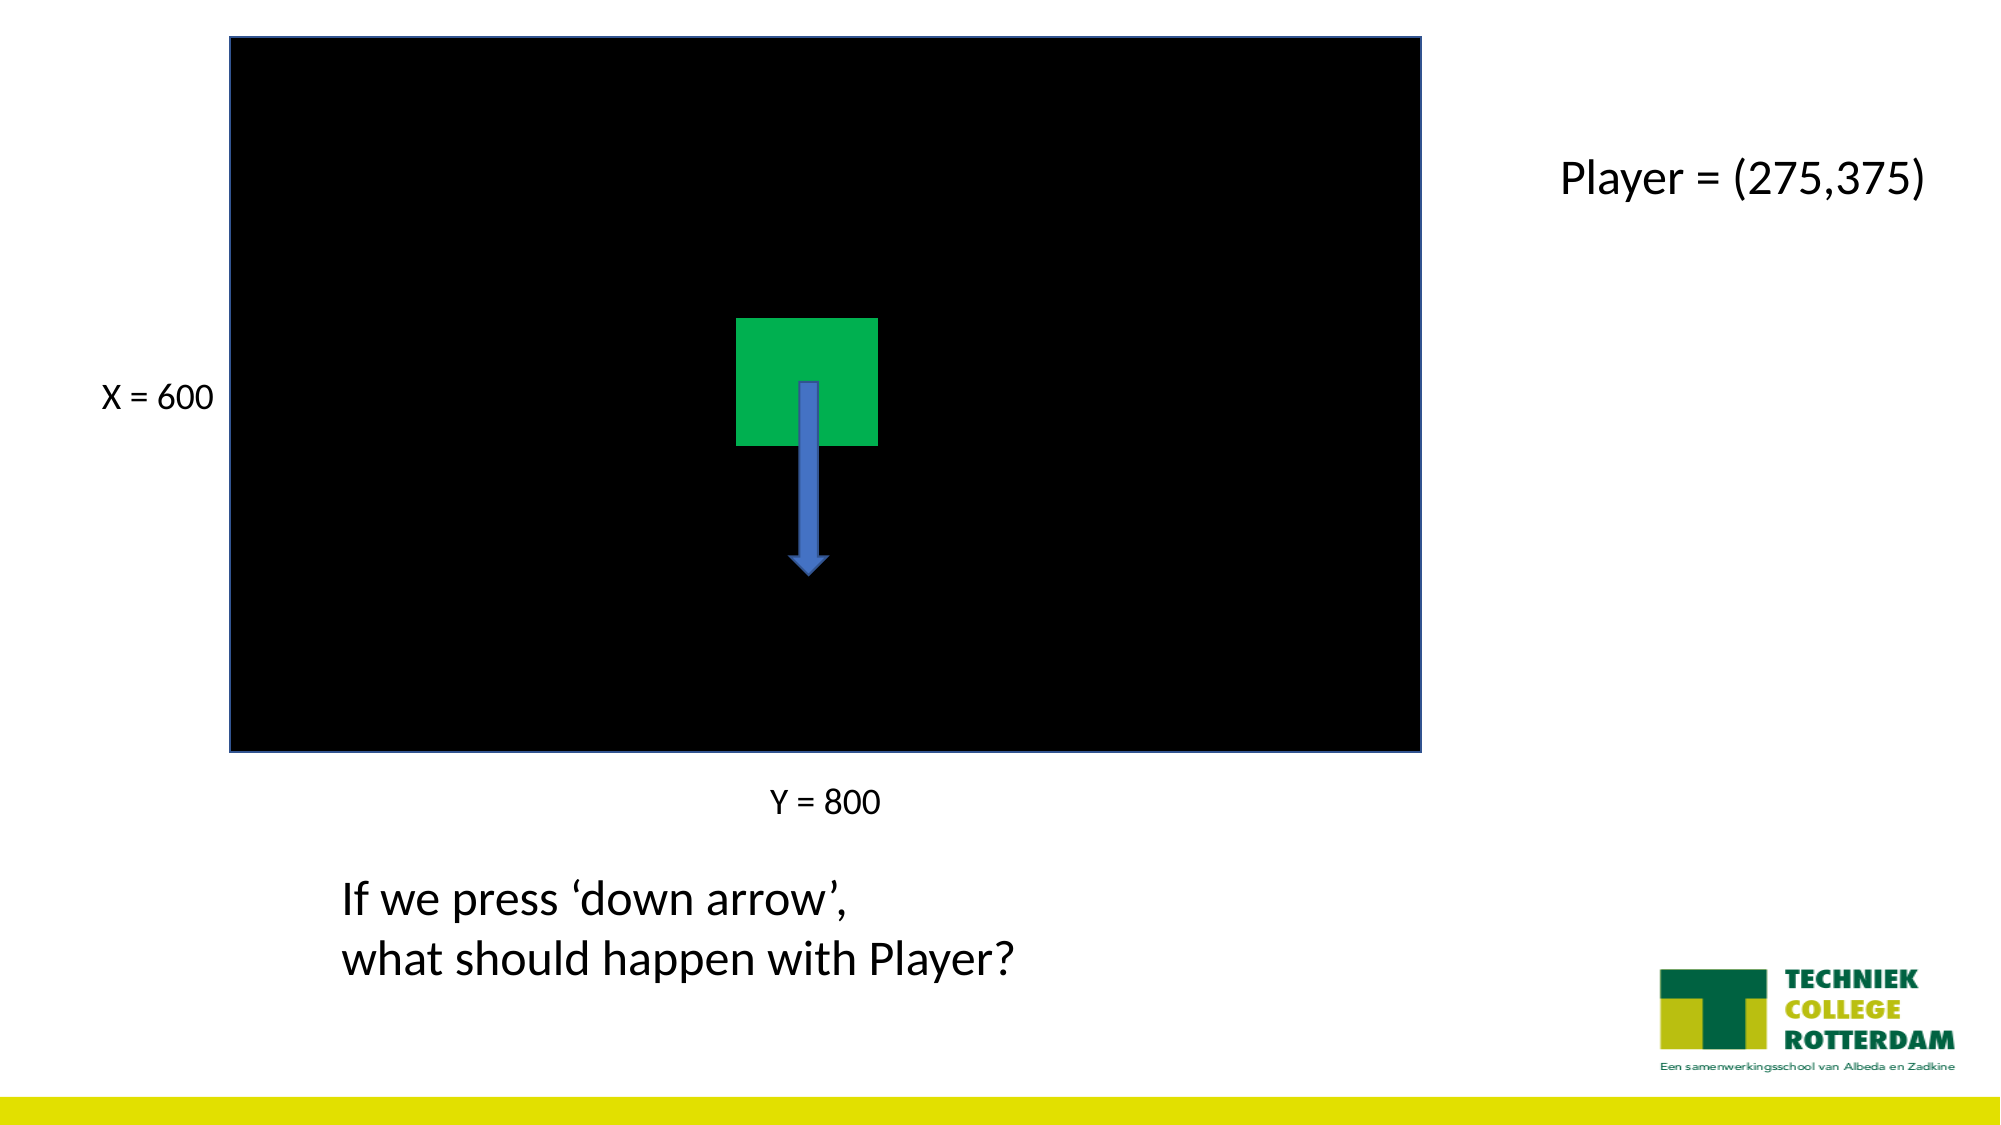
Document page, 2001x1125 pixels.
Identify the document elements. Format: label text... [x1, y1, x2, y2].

text_box [736, 318, 878, 446]
text_box If we press ‘down arrow’, what should happen with Player? [326, 858, 1032, 993]
text_box Player = (275,375) [1545, 136, 1942, 212]
text_box X = 600 [87, 364, 230, 425]
text_box Y = 800 [755, 769, 896, 829]
picture [0, 902, 2000, 1125]
text_box [787, 380, 830, 577]
text_box [229, 36, 1422, 753]
